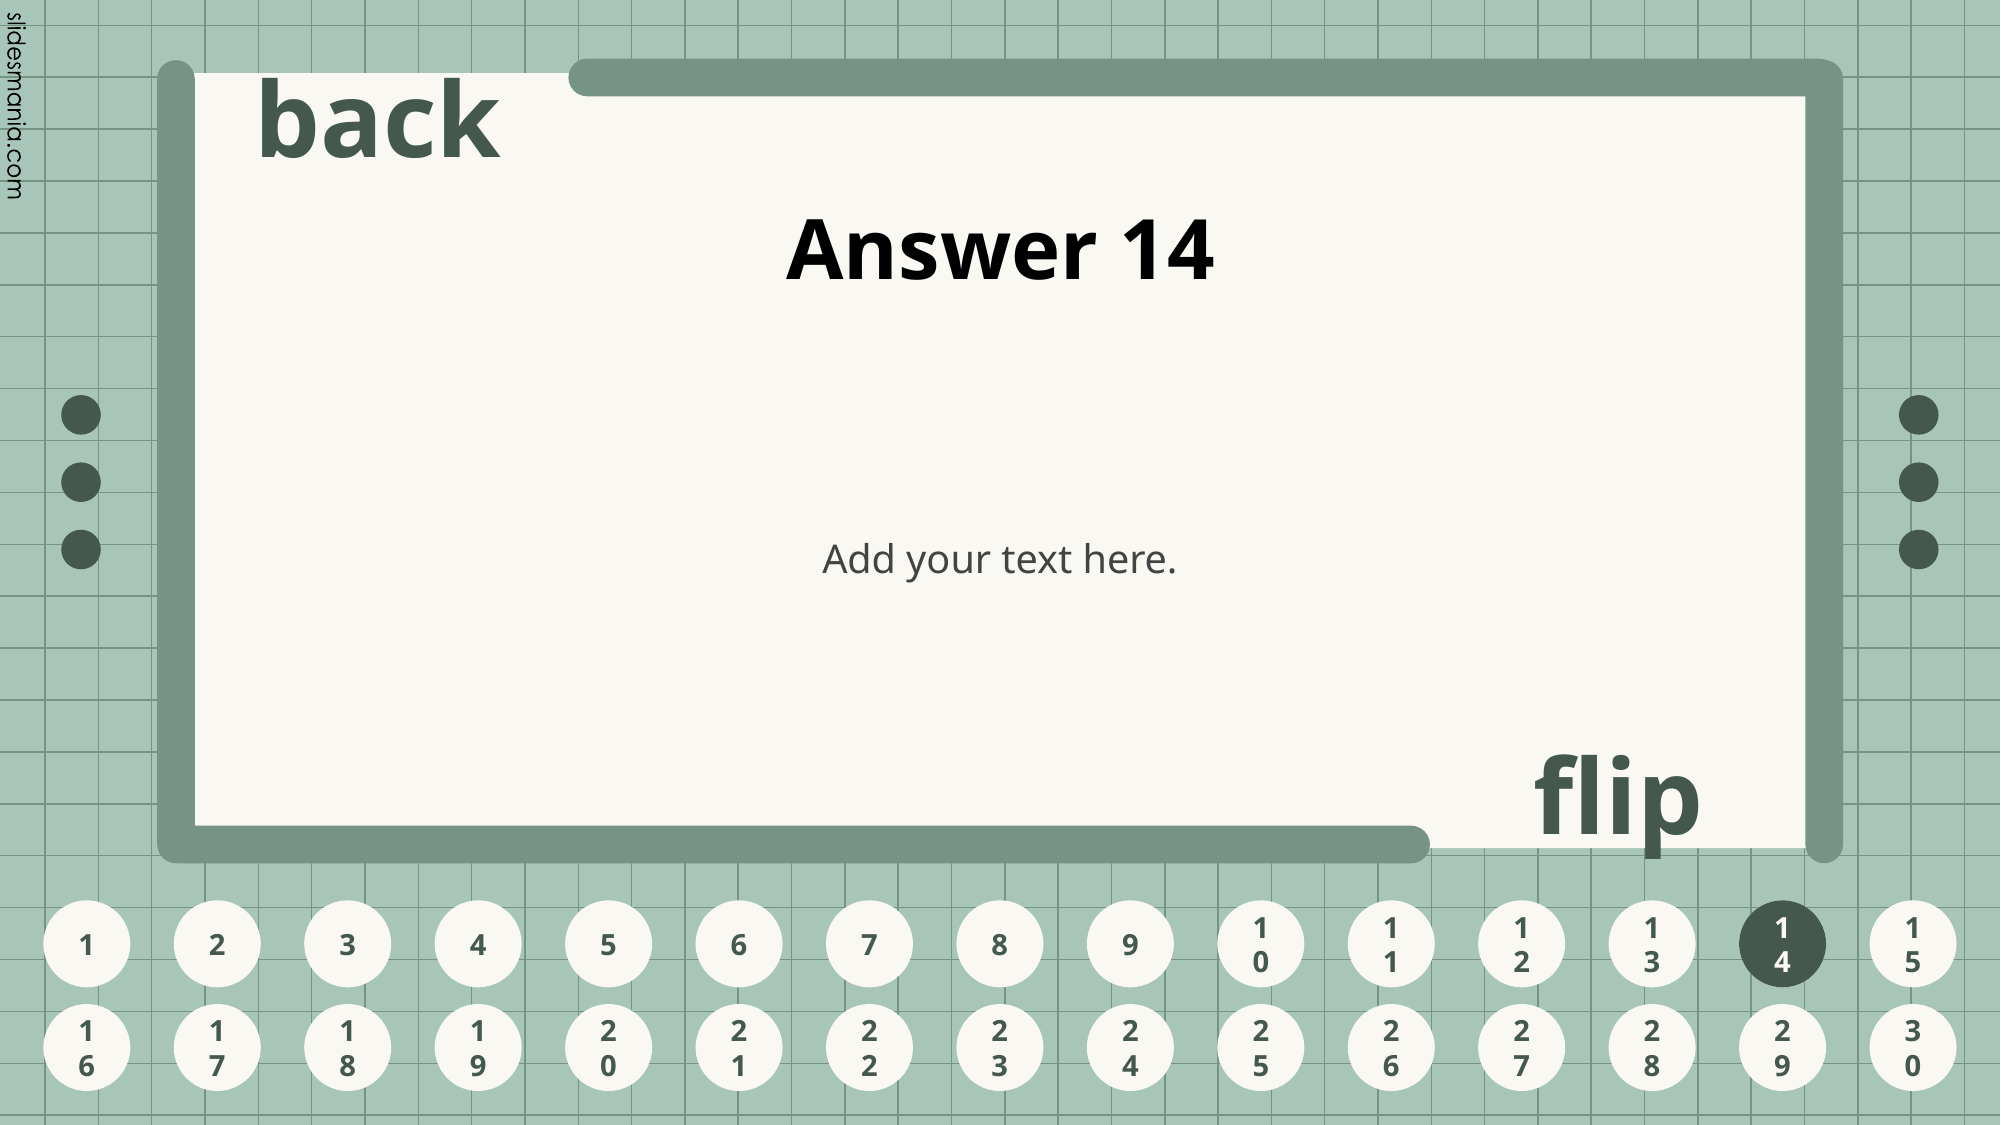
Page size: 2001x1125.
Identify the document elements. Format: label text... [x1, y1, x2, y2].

title Answer 14 [239, 176, 1763, 302]
list Add your text here. [238, 345, 1762, 770]
text_box [1433, 754, 1804, 869]
text_box 14 [1739, 900, 1827, 988]
